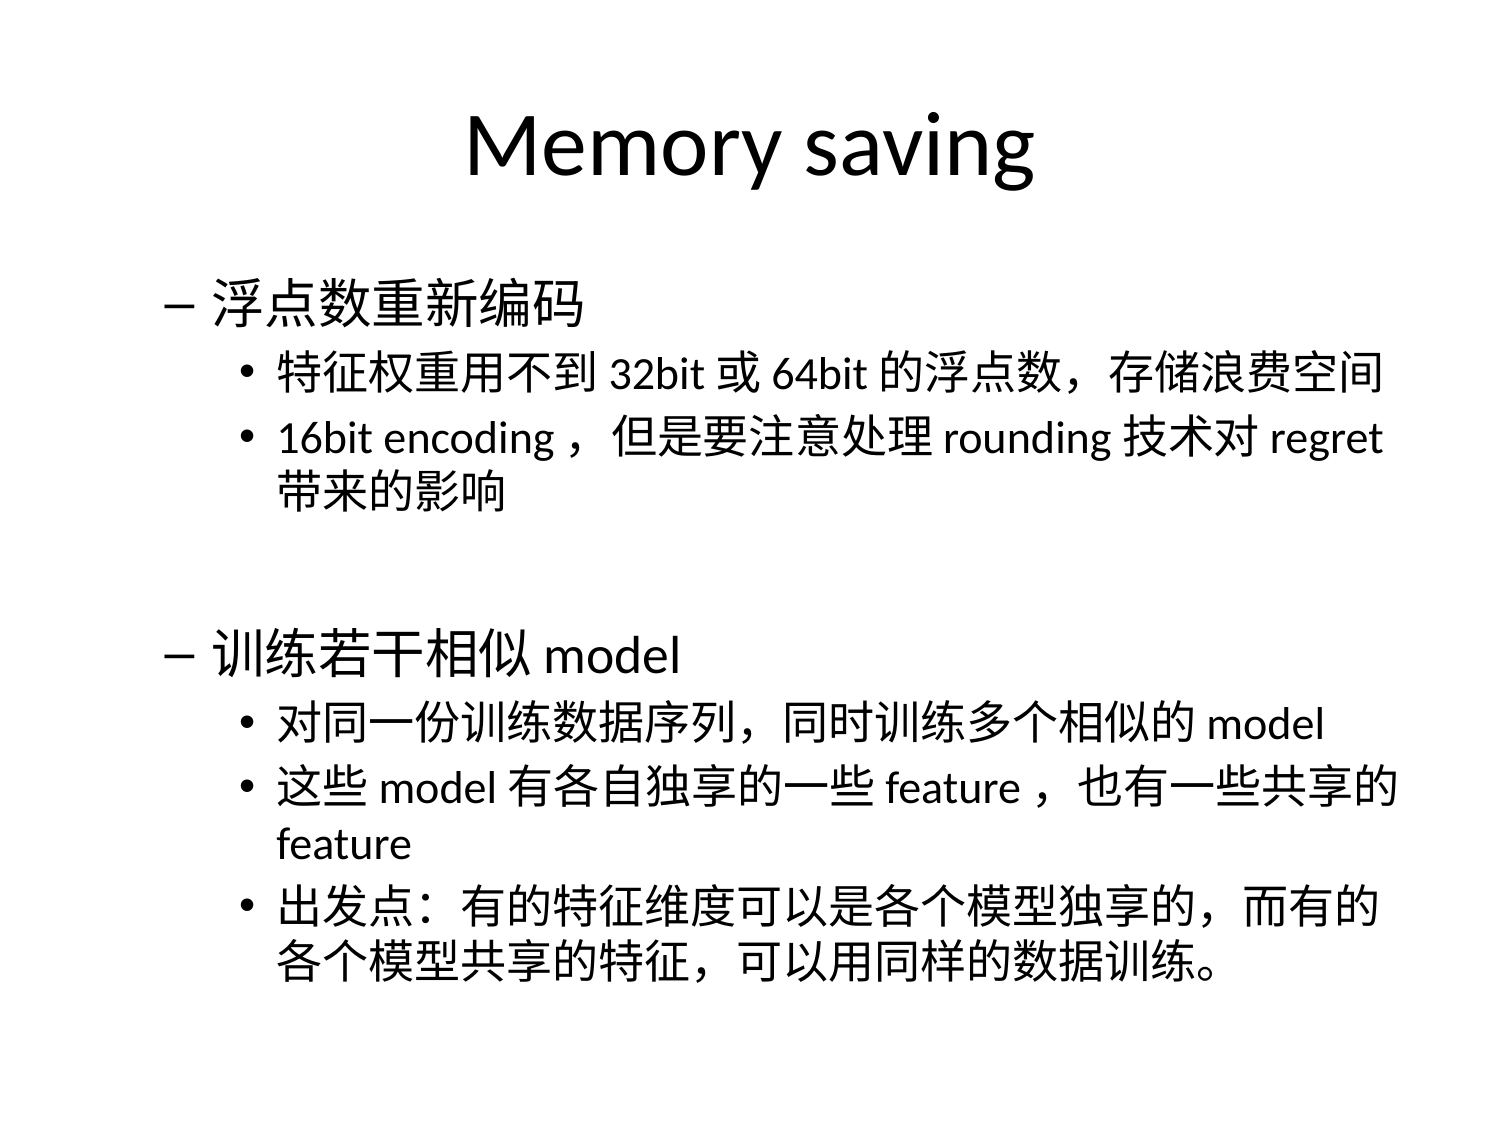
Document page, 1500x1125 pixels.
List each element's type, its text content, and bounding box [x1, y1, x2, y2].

list 浮点数重新编码 特征权重用不到32bit或64bit的浮点数，存储浪费空间 16bit encoding，但是要注意处理rounding技术对regret带来的影响 训练若干相似model 对同一份训练数据序列，同时训练多个相似的model 这些model有各自独享的一些feature，也有一些共享的feature 出发点：有的特征维度可以是各个模型独享的，而有的各个模型共享的特征，可以用同样的数据训练。 [75, 262, 1425, 1005]
title Memory saving [75, 45, 1425, 233]
